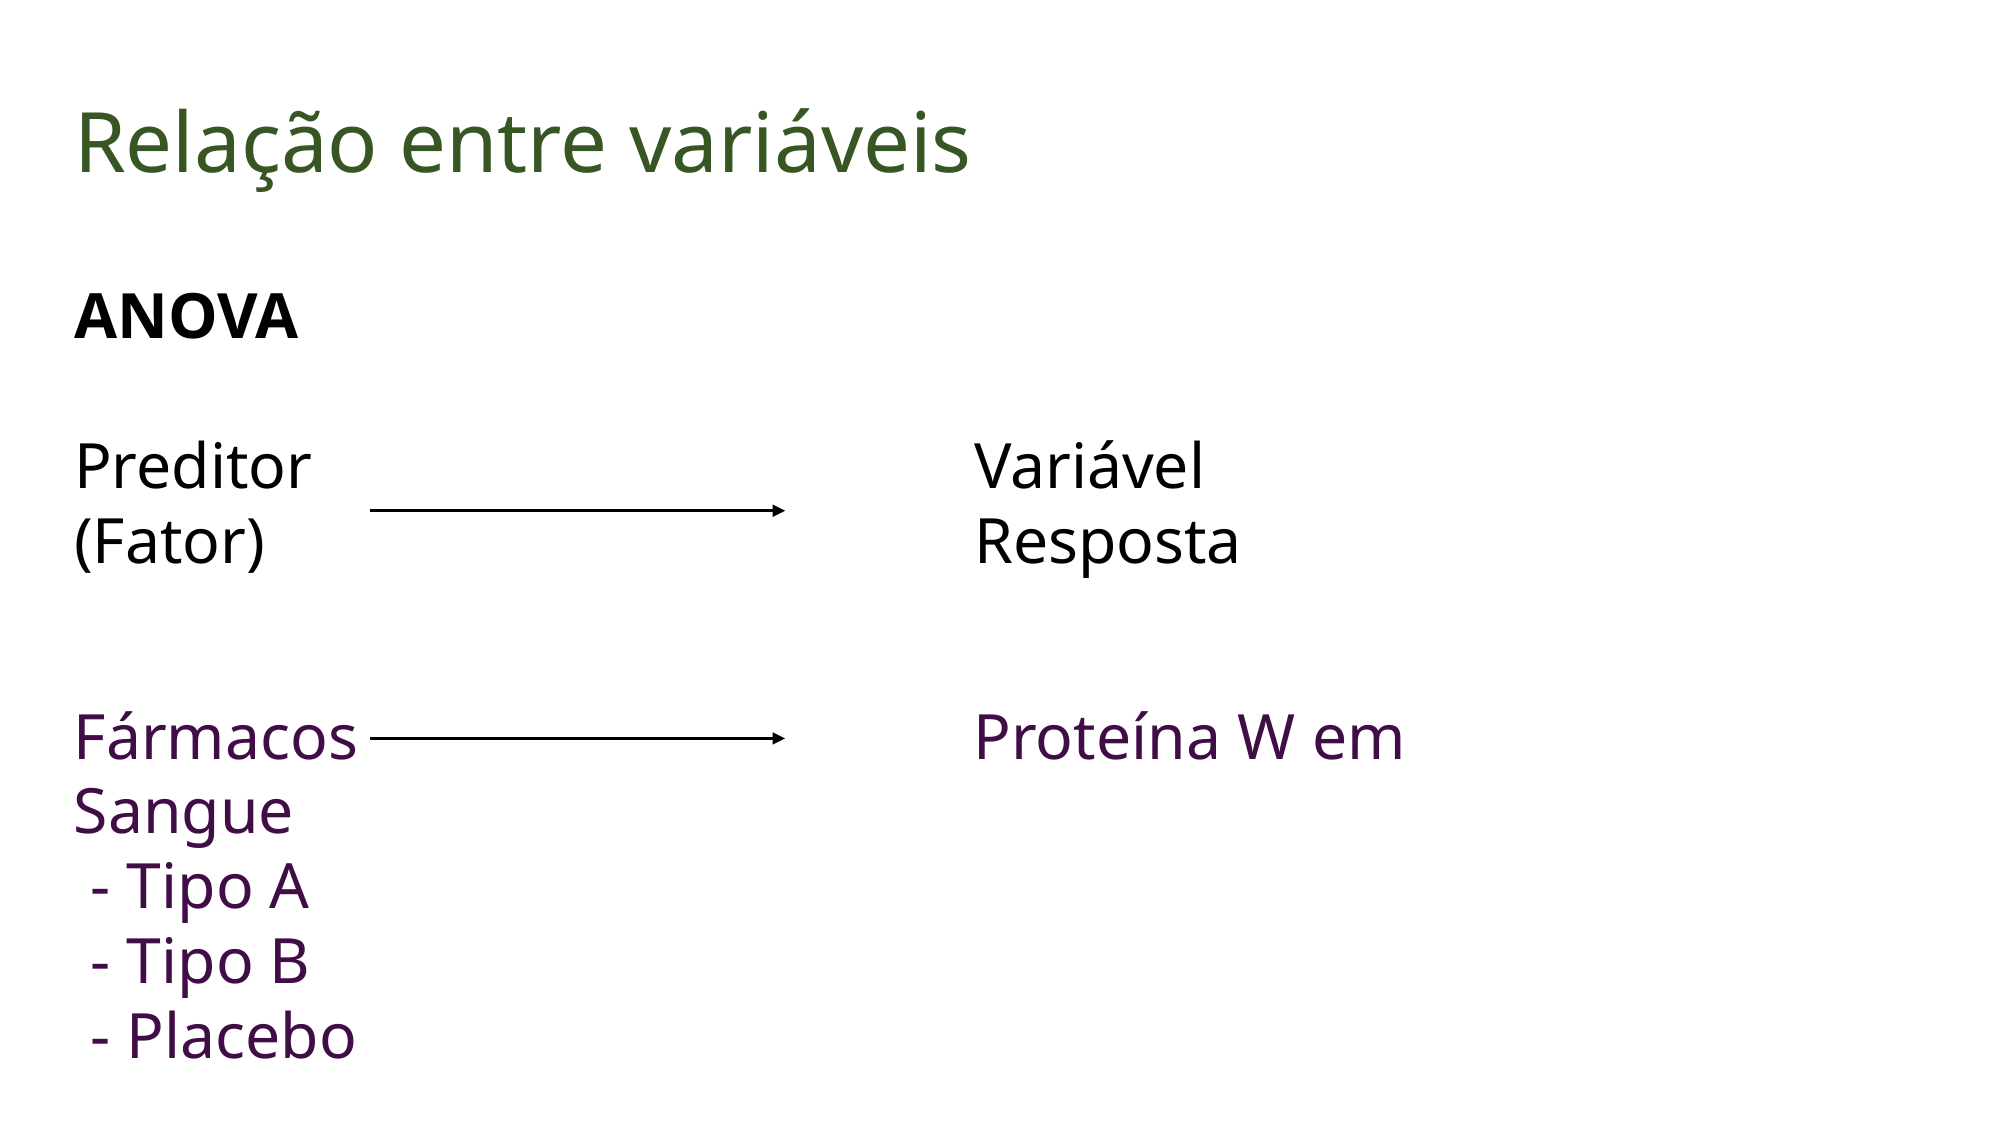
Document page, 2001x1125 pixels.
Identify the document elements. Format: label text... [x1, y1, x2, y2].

text_box Fármacos Proteína W em Sangue - Tipo A - Tipo B - Placebo [59, 689, 1459, 1079]
text_box ANOVA Preditor Variável (Fator) Resposta [59, 269, 1308, 584]
text_box Relação entre variáveis [59, 81, 1173, 197]
